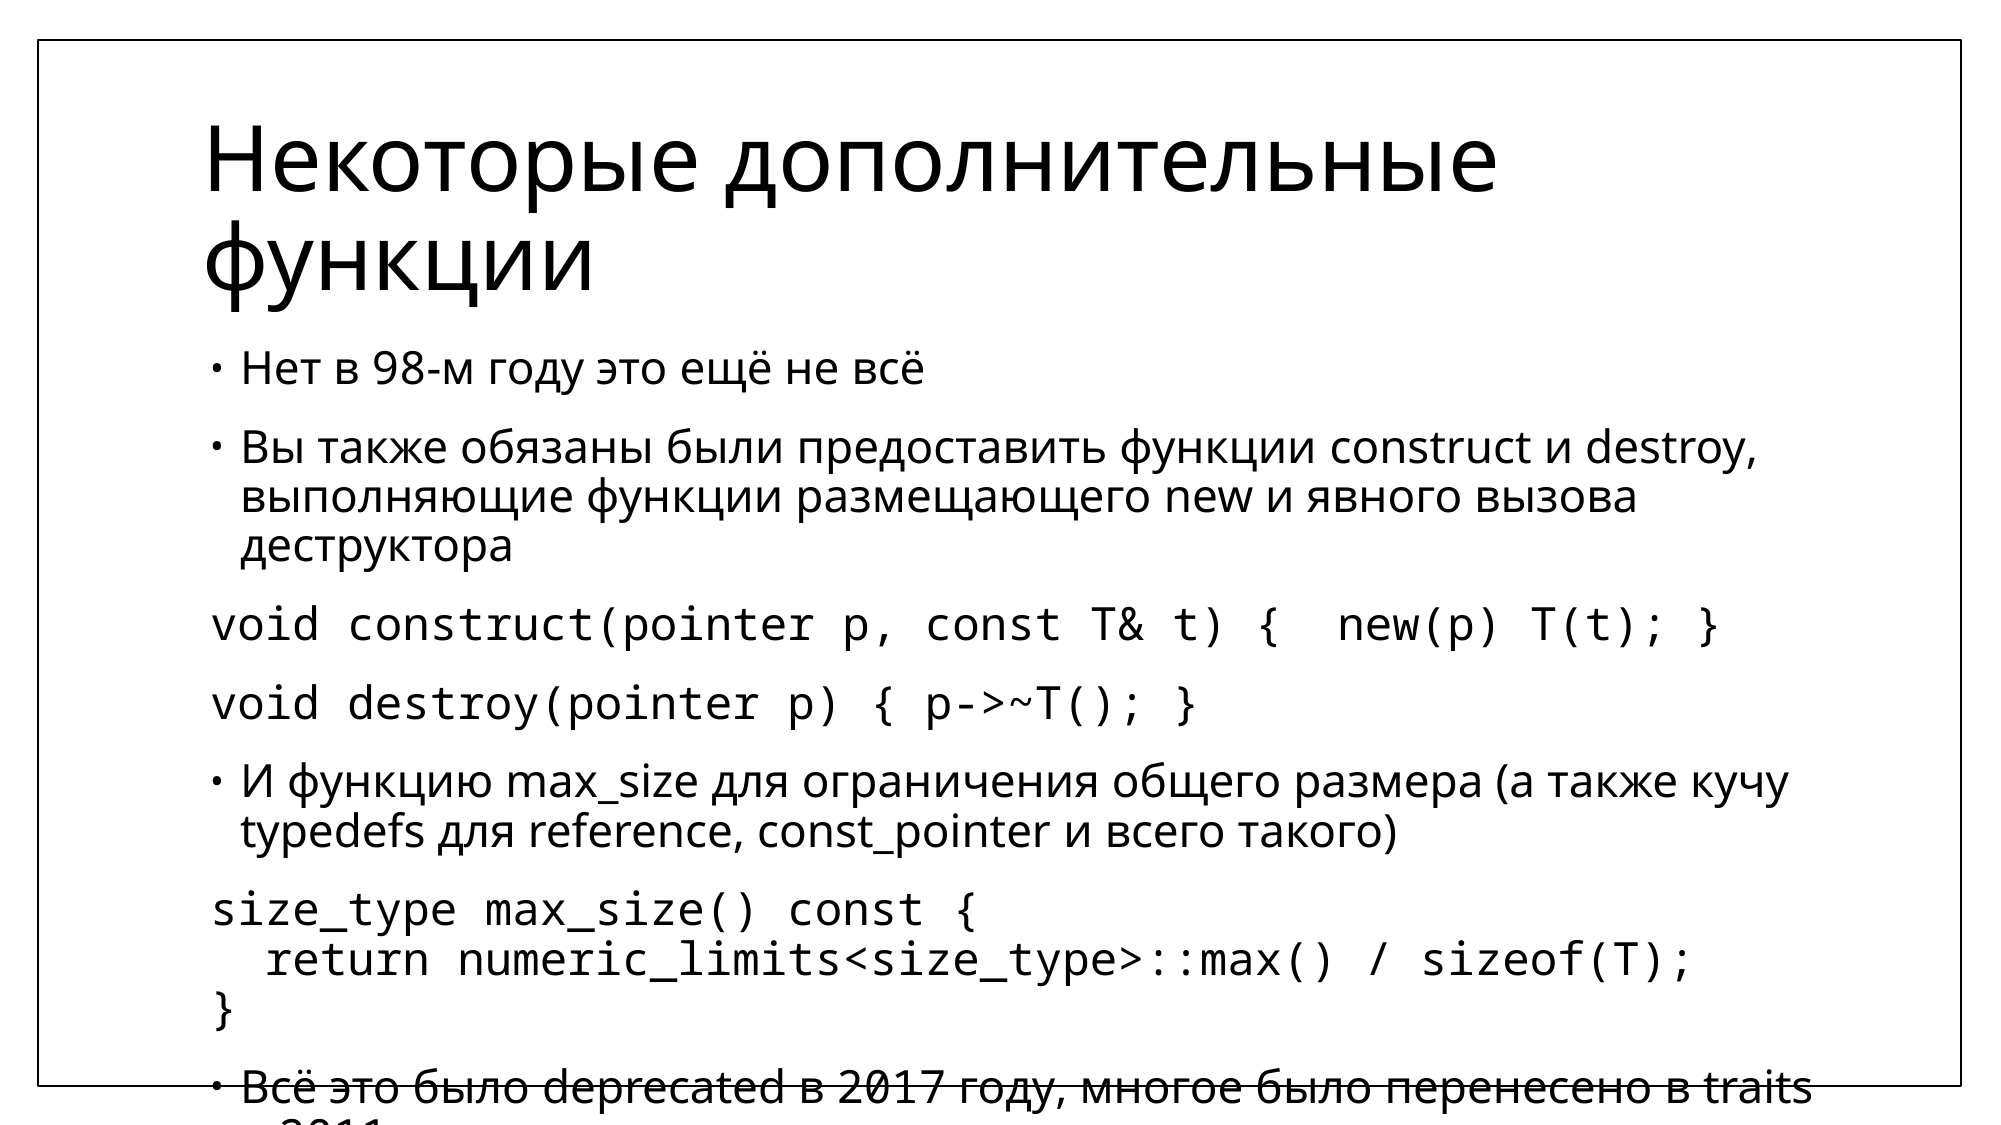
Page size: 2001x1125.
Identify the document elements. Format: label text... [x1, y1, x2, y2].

list Нет в 98-м году это ещё не всё Вы также обязаны были предоставить функции construct и destroy, выполняющие функции размещающего new и явного вызова деструктора void construct(pointer p, const T& t) { new(p) T(t); } void destroy(pointer p) { p->~T(); } И функцию max_size для ограничения общего размера (а также кучу typedefs для reference, const_pointer и всего такого) size_type max_size() const { return numeric_limits<size_type>::max() / sizeof(T); } Всё это было deprecated в 2017 году, многое было перенесено в traits в 2011 [187, 337, 1854, 1000]
title Некоторые дополнительные функции [187, 99, 1808, 323]
